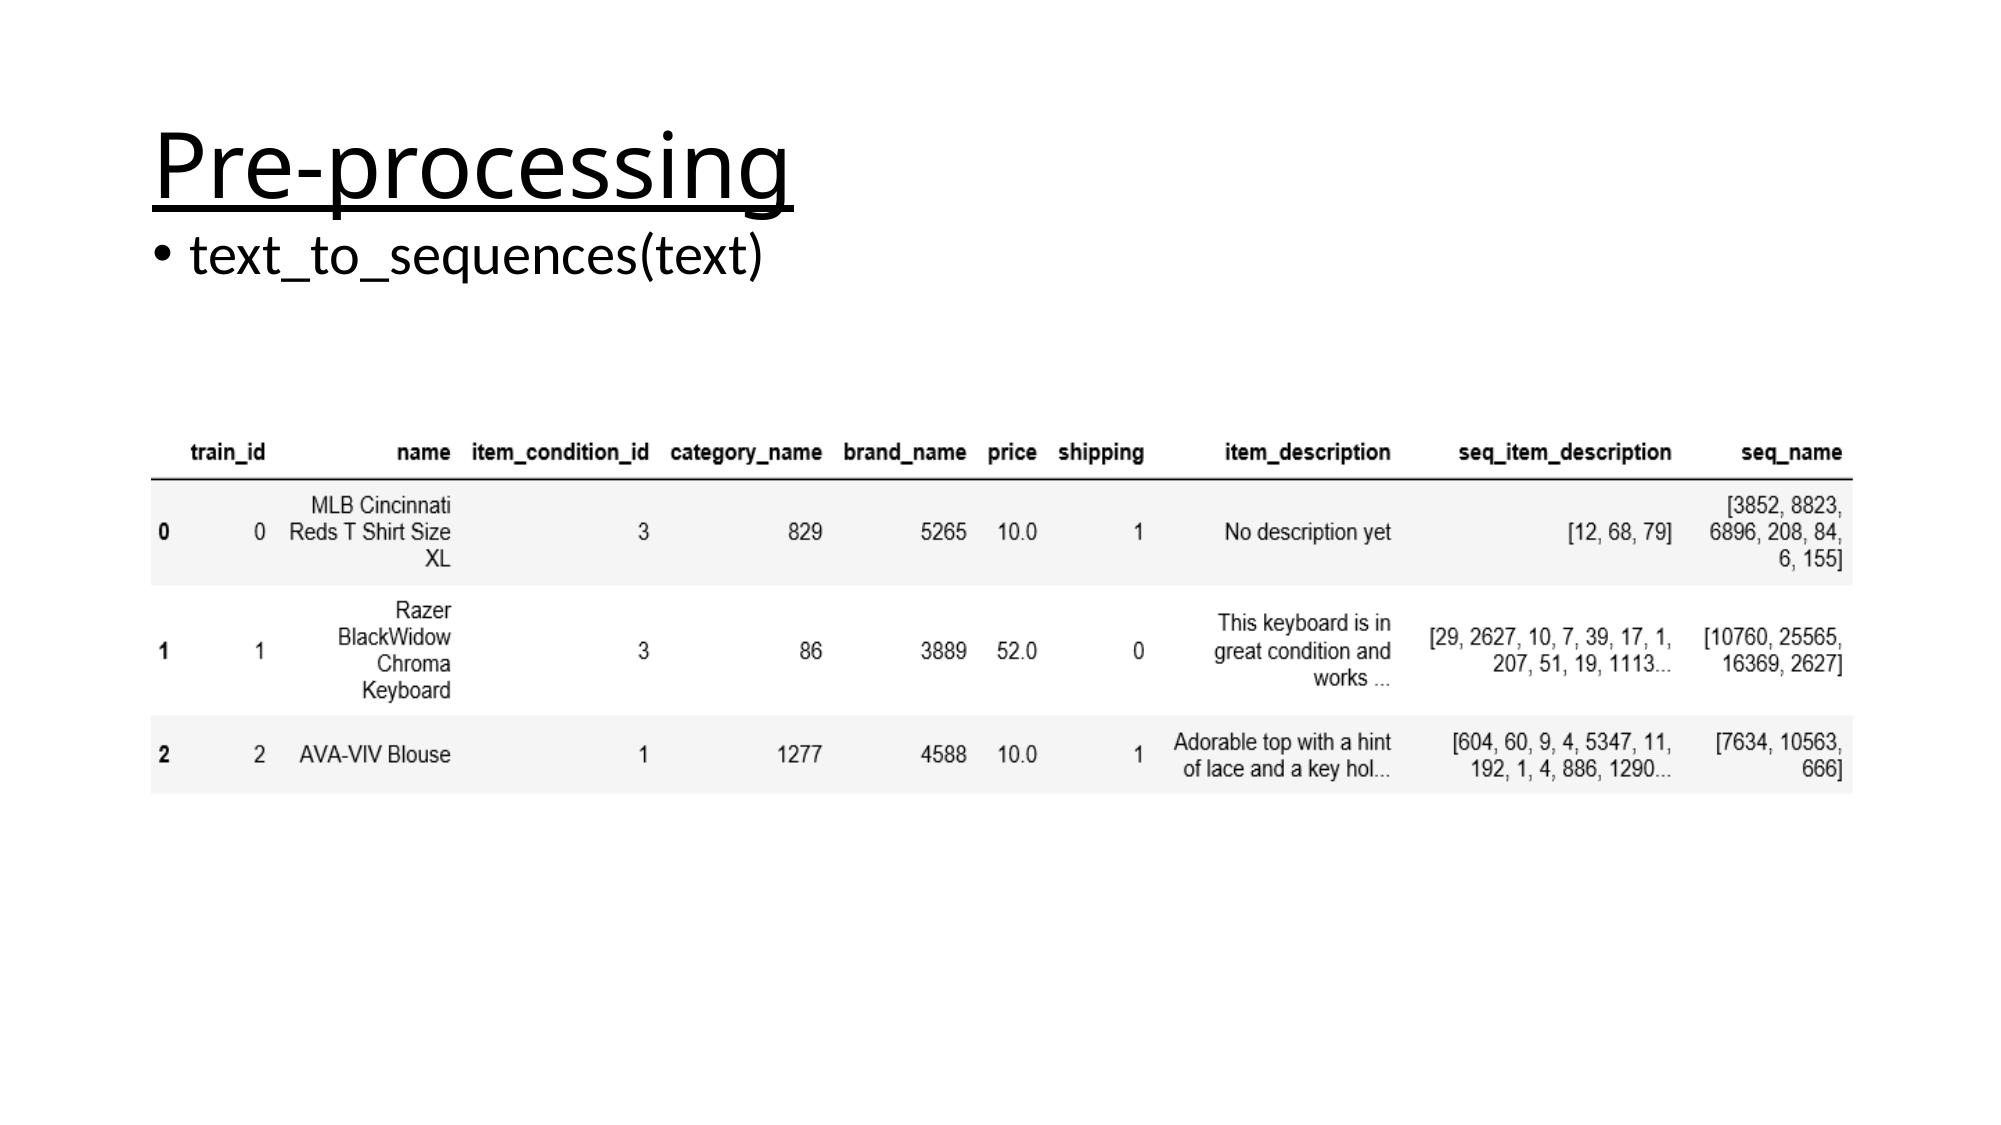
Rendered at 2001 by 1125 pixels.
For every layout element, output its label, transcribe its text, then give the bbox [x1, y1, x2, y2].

picture [151, 410, 1896, 827]
list text_to_sequences(text) [137, 216, 1863, 1125]
title Pre-processing [137, 59, 1863, 216]
